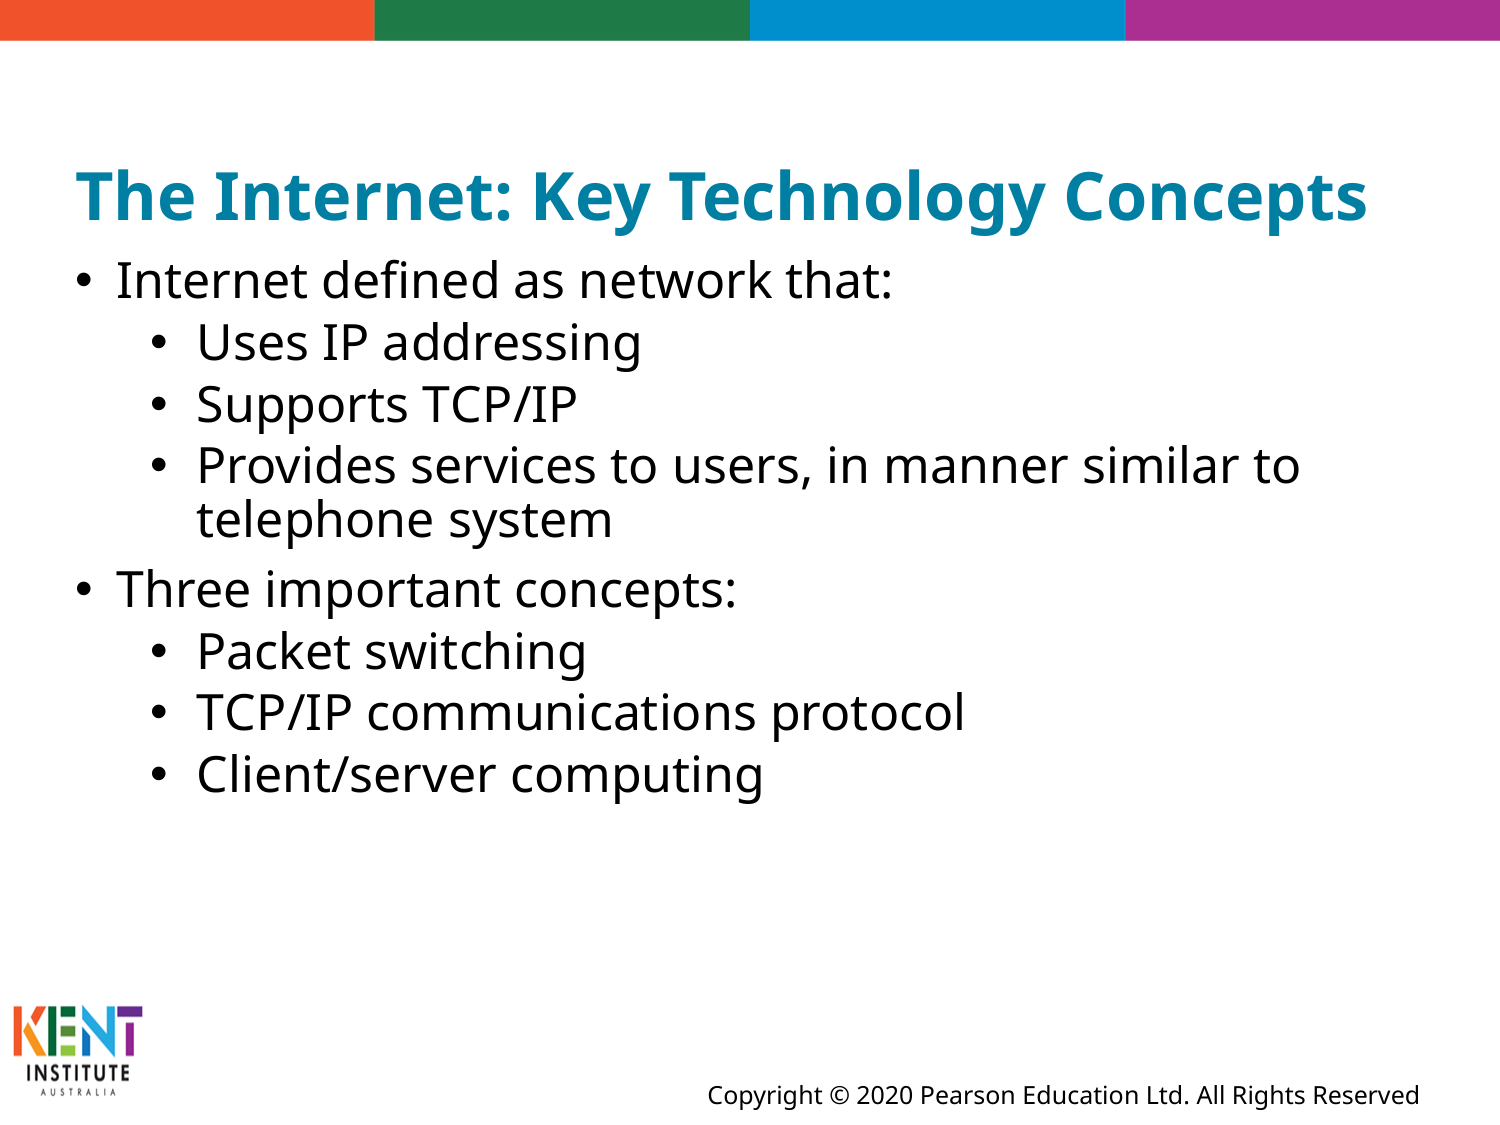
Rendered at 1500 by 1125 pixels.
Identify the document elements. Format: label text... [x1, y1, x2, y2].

picture [0, 0, 749, 41]
picture [1125, 0, 1500, 41]
title The Internet: Key Technology Concepts [75, 53, 1425, 234]
list Internet defined as network that: Uses I P addressing Supports T C P/I P Provides services to users, in manner similar to telephone system Three important concepts: Packet switching T C P/I P communications protocol Client/server computing [75, 255, 1425, 983]
picture [0, 988, 156, 1114]
